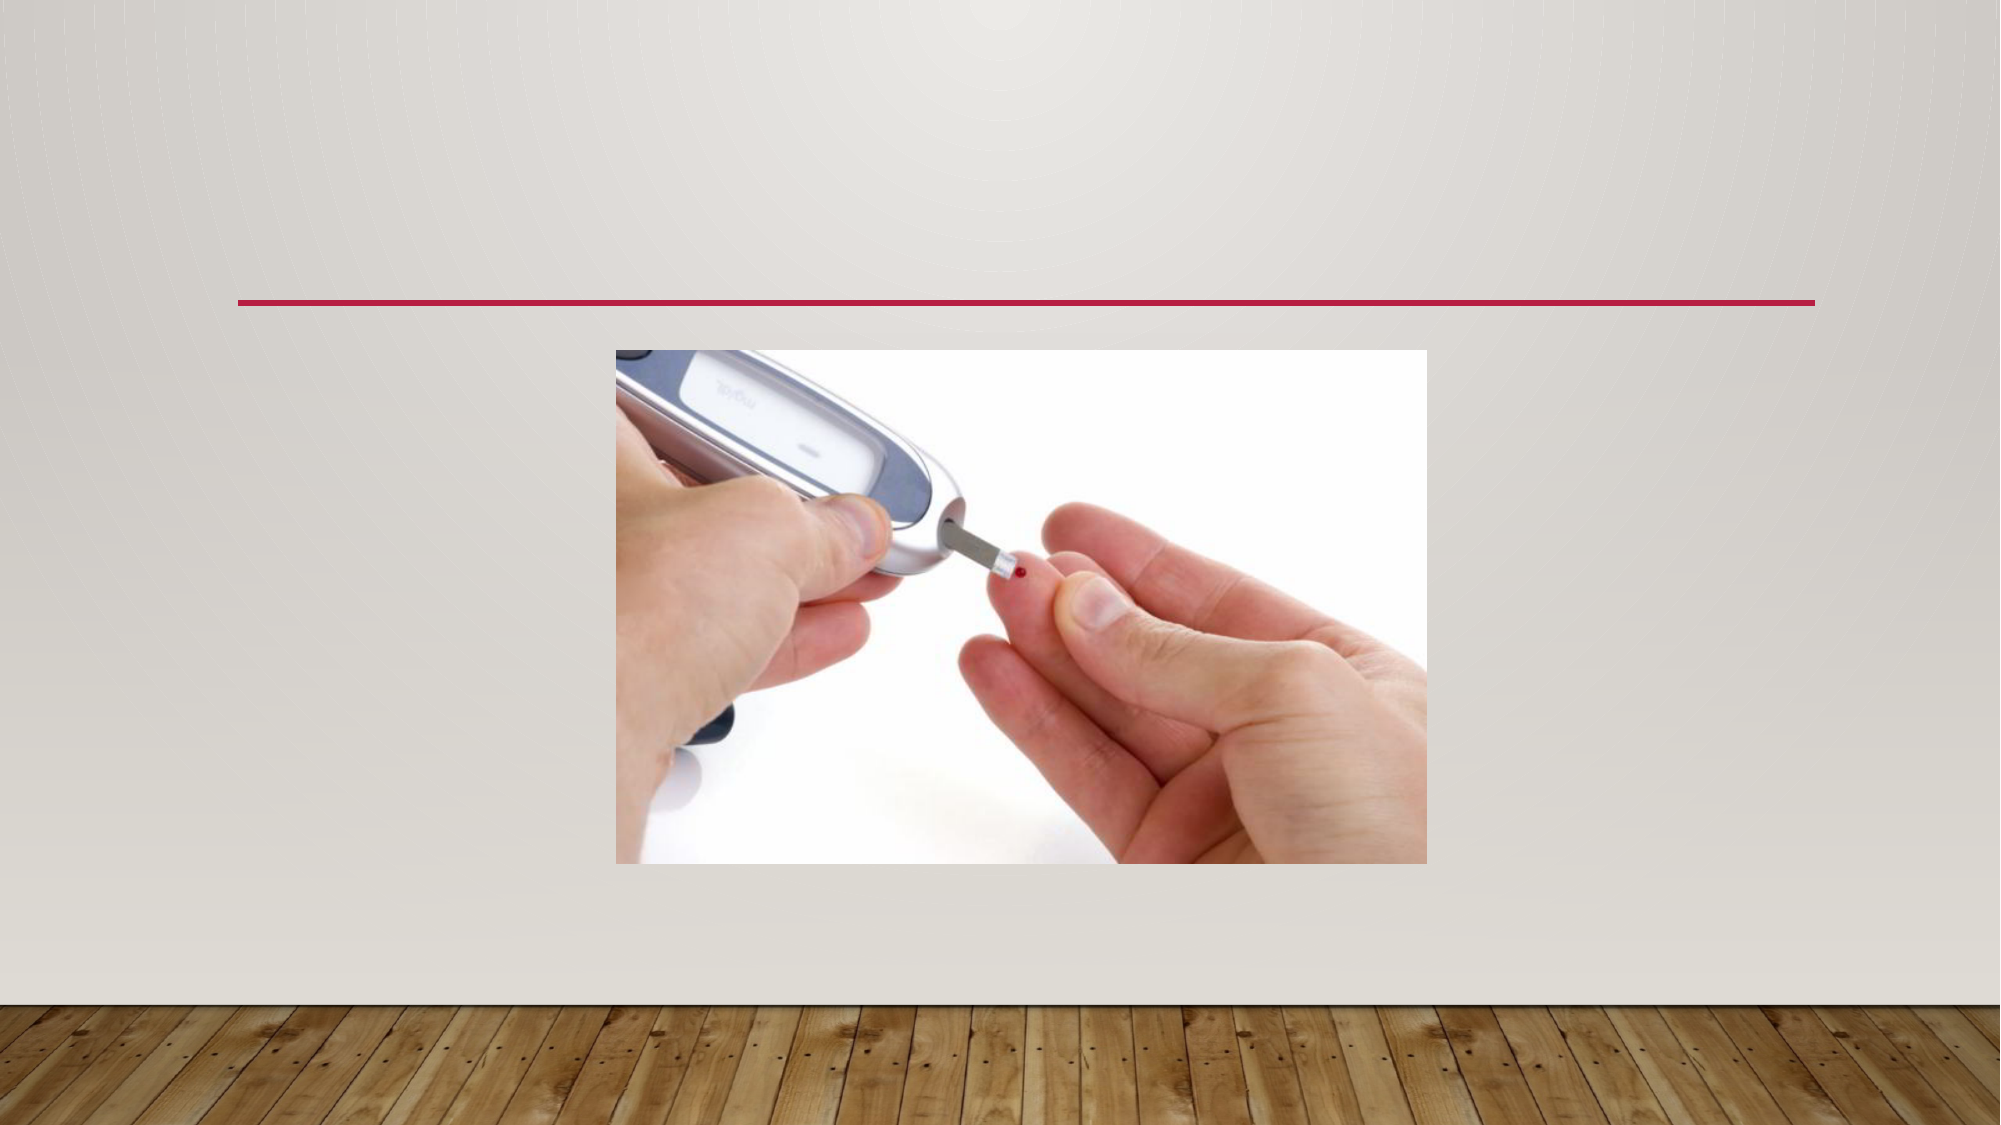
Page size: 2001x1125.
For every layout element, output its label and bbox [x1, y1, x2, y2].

list [616, 350, 1427, 865]
picture [0, 1005, 2000, 1125]
